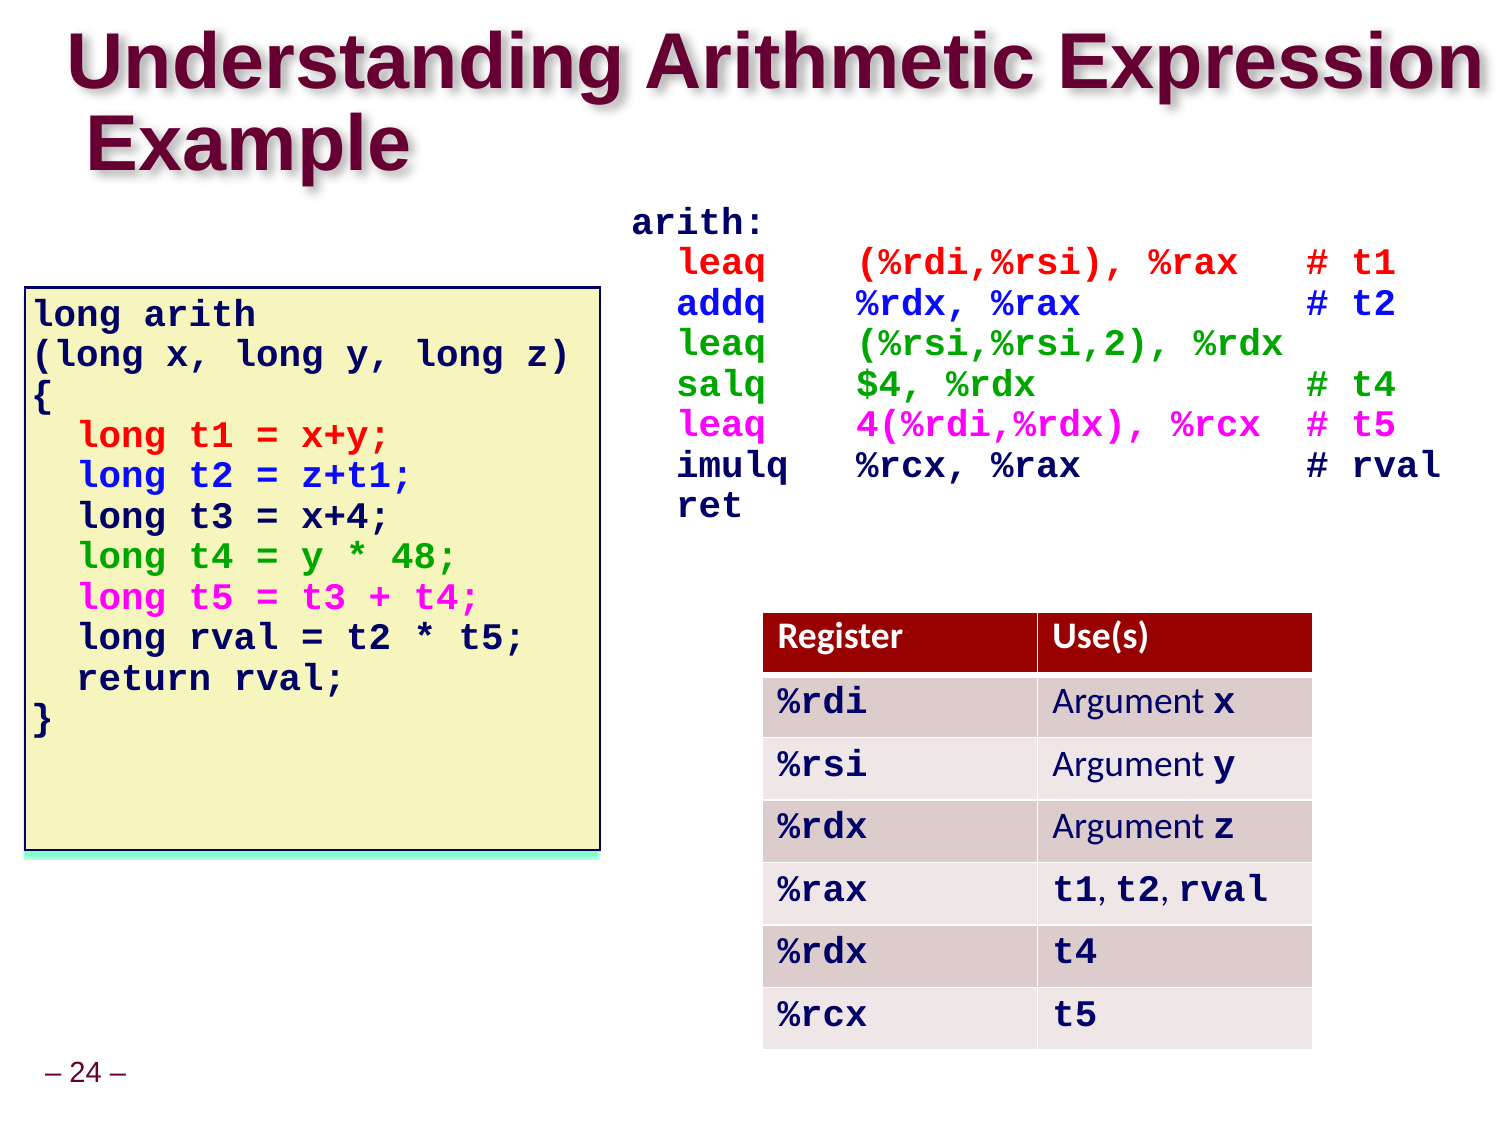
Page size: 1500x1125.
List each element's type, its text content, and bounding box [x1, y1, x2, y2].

table_cell %rsi [763, 738, 1037, 799]
text_box arith: leaq (%rdi,%rsi), %rax # t1 addq %rdx, %rax # t2 leaq (%rsi,%rsi,2), %rdx salq $4, %rdx # t4 leaq 4(%rdi,%rdx), %rcx # t5 imulq %rcx, %rax # rval ret [624, 195, 1475, 600]
table_cell %rax [763, 863, 1037, 924]
table_cell %rdx [763, 801, 1037, 862]
title Understanding Arithmetic Expression Example [66, 40, 1497, 169]
table_cell t5 [1038, 988, 1312, 1049]
table_cell t1, t2, rval [1038, 863, 1312, 924]
table_cell t4 [1038, 926, 1312, 987]
table_cell %rdi [763, 678, 1037, 737]
table_header Use(s) [1038, 613, 1312, 672]
table_cell %rcx [763, 988, 1037, 1049]
table_header Register [763, 613, 1037, 672]
table_cell %rdi [25, 297, 601, 859]
table_cell Argument x [1038, 678, 1312, 737]
table_cell %rdx [763, 926, 1037, 987]
table_cell Argument y [1038, 738, 1312, 799]
table_cell Argument z [1038, 801, 1312, 862]
text_box long arith (long x, long y, long z) { long t1 = x+y; long t2 = z+t1; long t3 = x+4; long t4 = y * 48; long t5 = t3 + t4; long rval = t2 * t5; return rval; } [24, 287, 600, 850]
